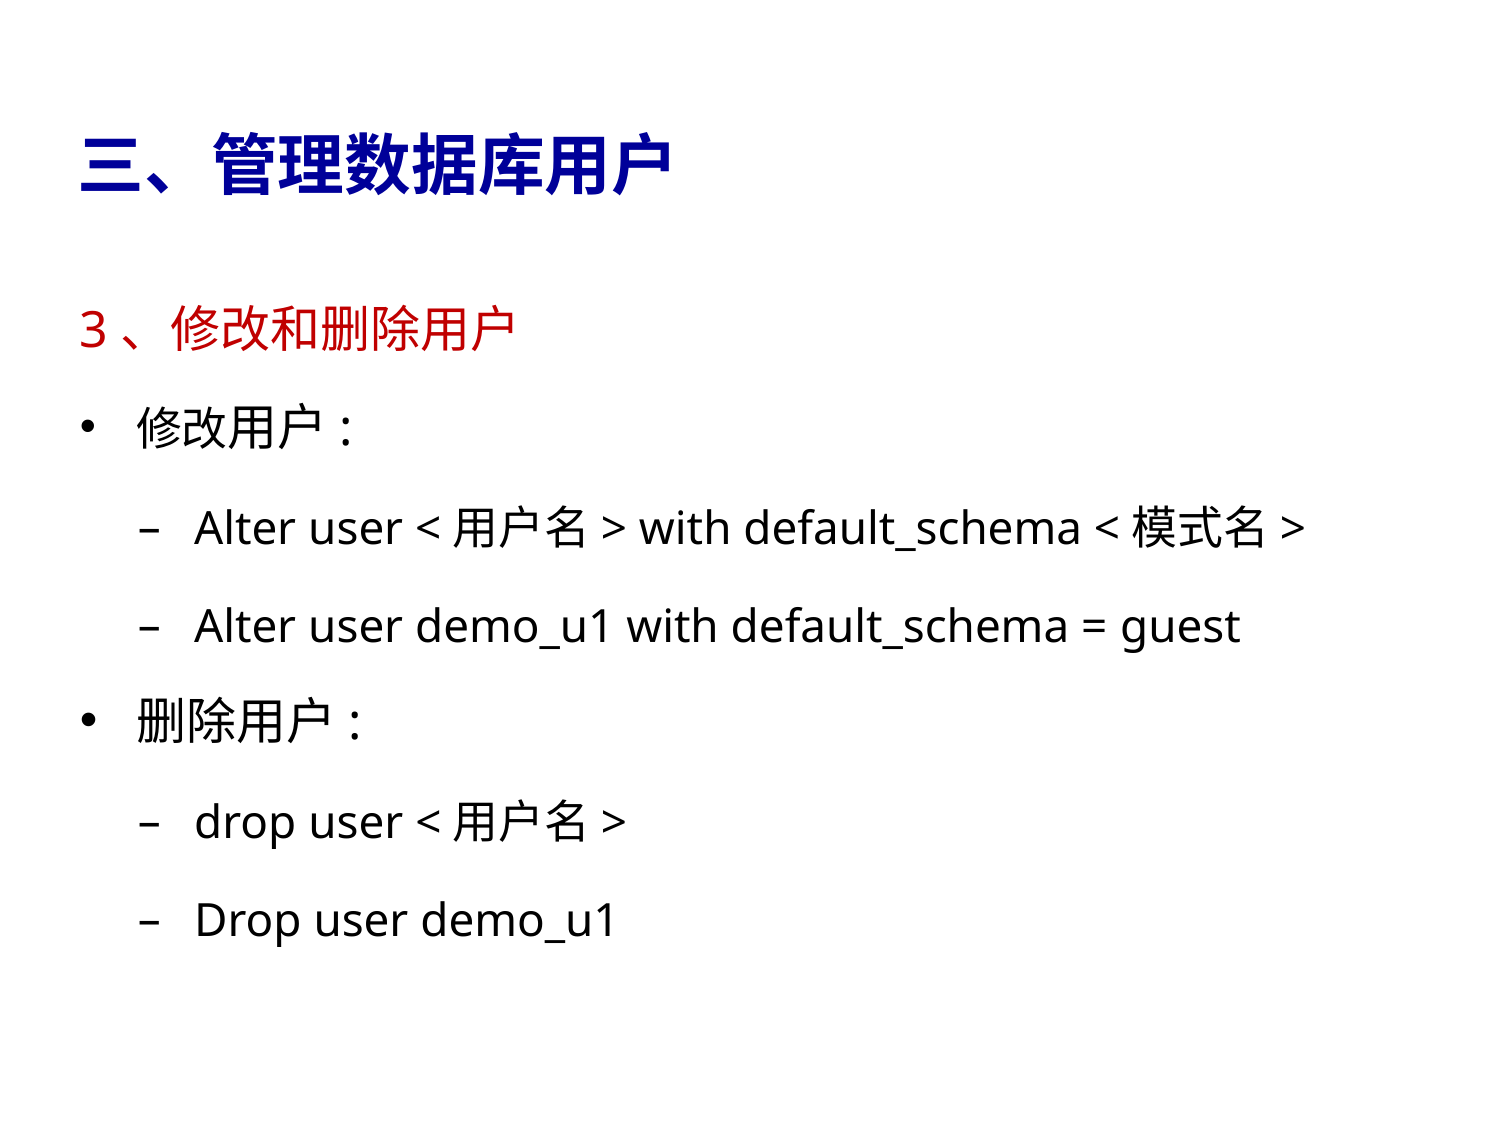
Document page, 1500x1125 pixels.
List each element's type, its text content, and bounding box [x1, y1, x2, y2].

text_box 三、管理数据库用户 [63, 90, 1436, 244]
list 3、修改和删除用户 修改用户: Alter user <用户名> with default_schema <模式名> Alter user demo_u1 with default_schema = guest 删除用户: drop user <用户名> Drop user demo_u1 [64, 277, 1483, 1024]
